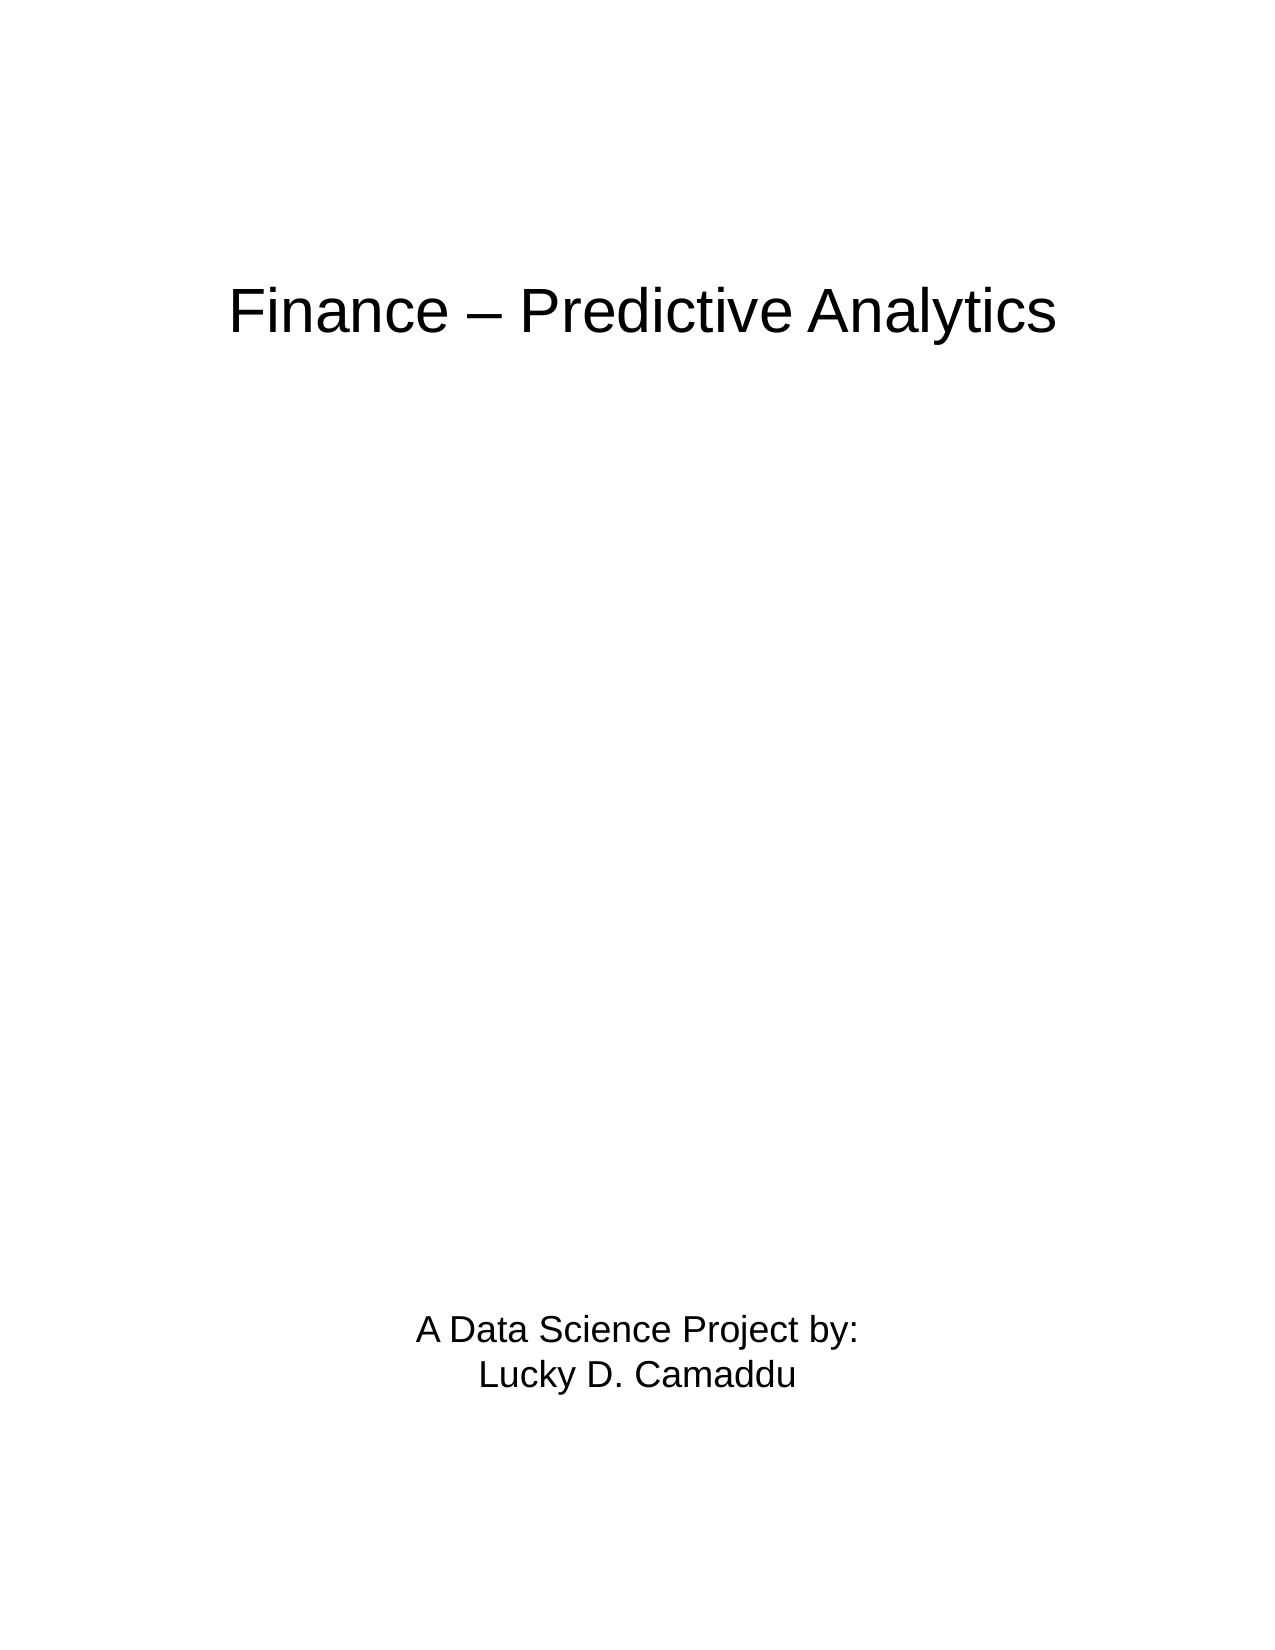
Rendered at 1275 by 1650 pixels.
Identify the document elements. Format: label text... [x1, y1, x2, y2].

text_box A Data Science Project by: Lucky D. Camaddu [318, 1162, 957, 1403]
text_box Finance – Predictive Analytics [162, 262, 1125, 353]
